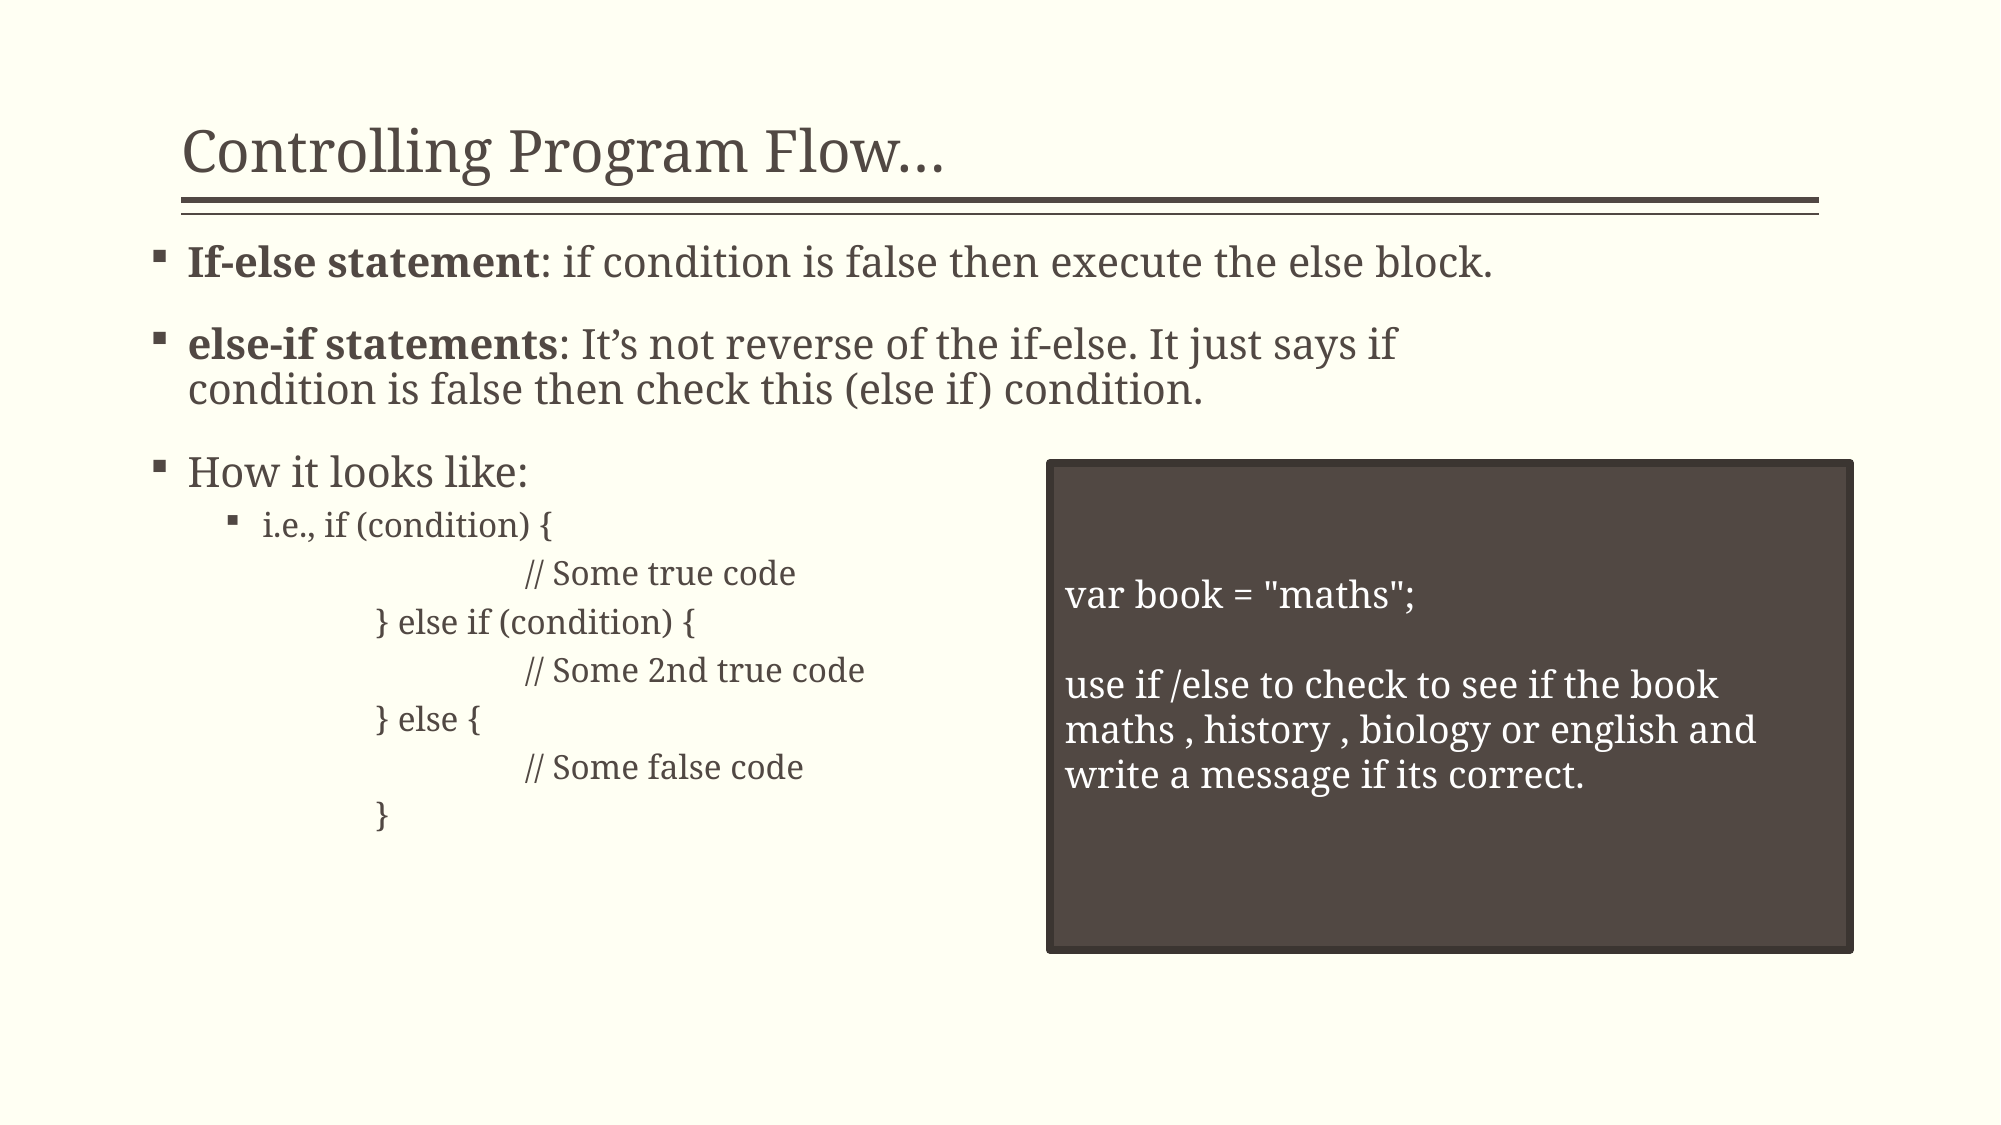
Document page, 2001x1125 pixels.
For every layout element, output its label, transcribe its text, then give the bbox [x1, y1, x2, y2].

text_box var book = "maths"; use if /else to check to see if the book maths , history , biology or english and write a message if its correct. [1046, 459, 1854, 954]
list If-else statement: if condition is false then execute the else block. else-if statements: It’s not reverse of the if-else. It just says if condition is false then check this (else if) condition. How it looks like: i.e., if (condition) { // Some true code } else if (condition) { // Some 2nd true code } else { // Some false code } [150, 233, 1561, 932]
title Controlling Program Flow… [181, 12, 1819, 193]
